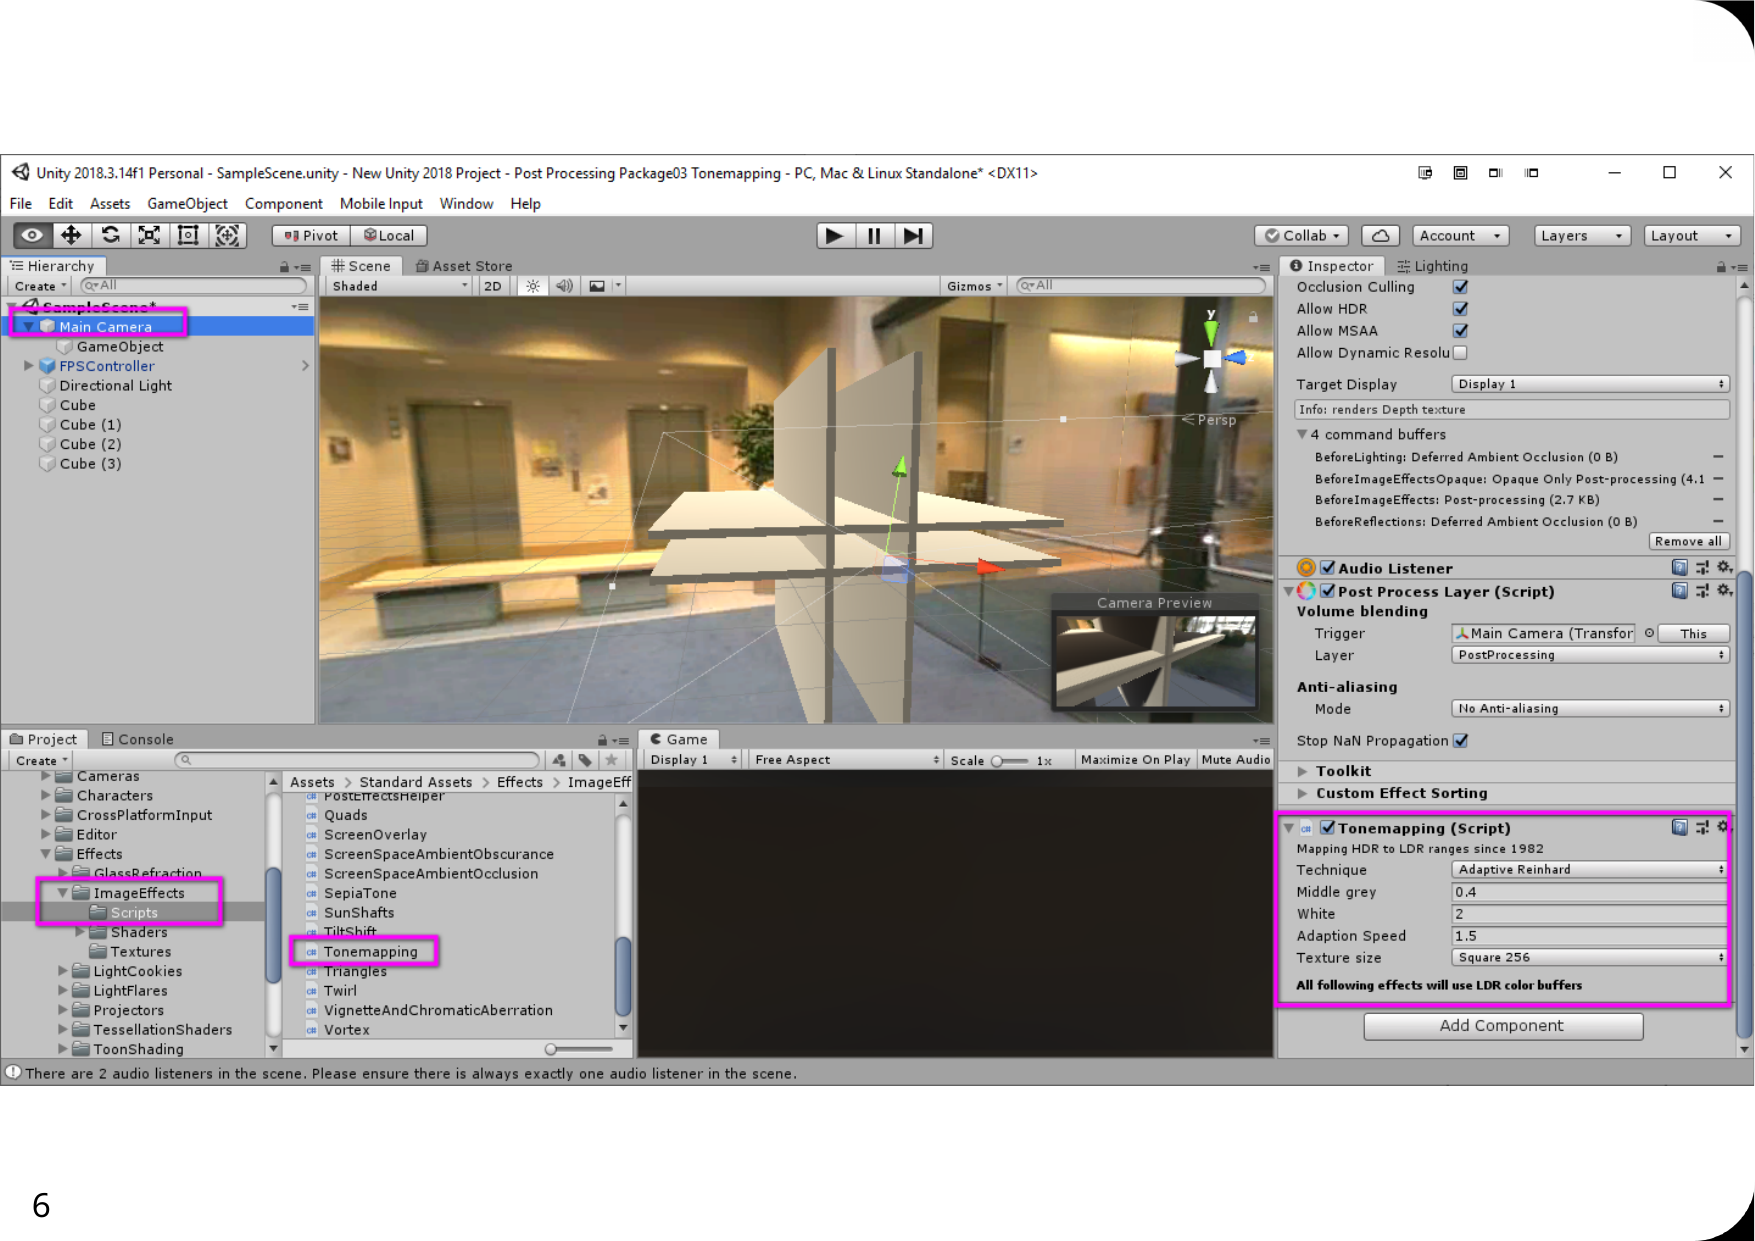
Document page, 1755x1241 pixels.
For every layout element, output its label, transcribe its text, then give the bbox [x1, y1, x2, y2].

picture [1694, 1, 1755, 62]
picture [1692, 1179, 1755, 1241]
slide_number 6 [14, 1175, 181, 1228]
picture [0, 154, 1755, 1086]
